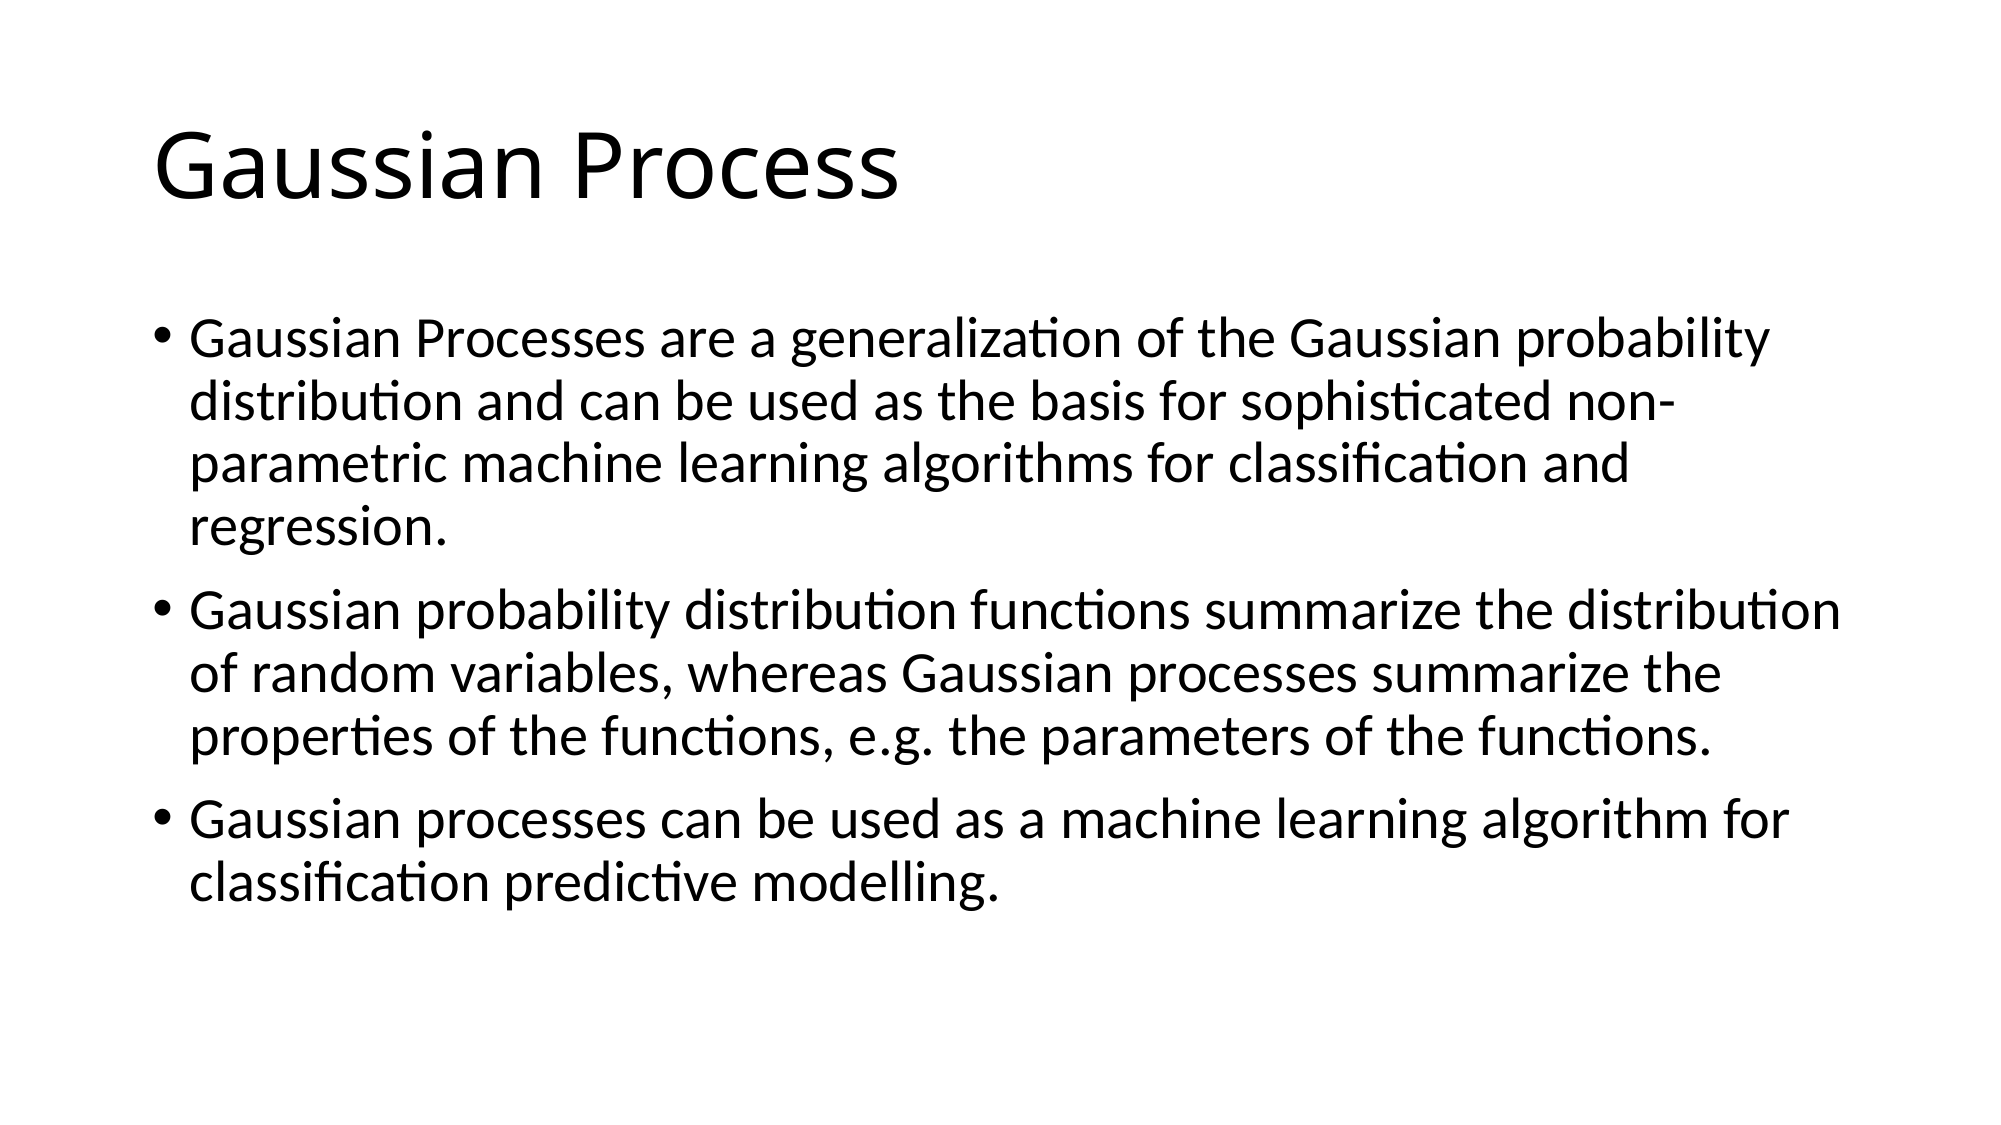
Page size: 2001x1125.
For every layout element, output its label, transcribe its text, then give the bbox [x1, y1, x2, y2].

title Gaussian Process [137, 59, 1863, 278]
list Gaussian Processes are a generalization of the Gaussian probability distribution and can be used as the basis for sophisticated non-parametric machine learning algorithms for classification and regression. Gaussian probability distribution functions summarize the distribution of random variables, whereas Gaussian processes summarize the properties of the functions, e.g. the parameters of the functions. Gaussian processes can be used as a machine learning algorithm for classification predictive modelling. [137, 299, 1863, 1014]
